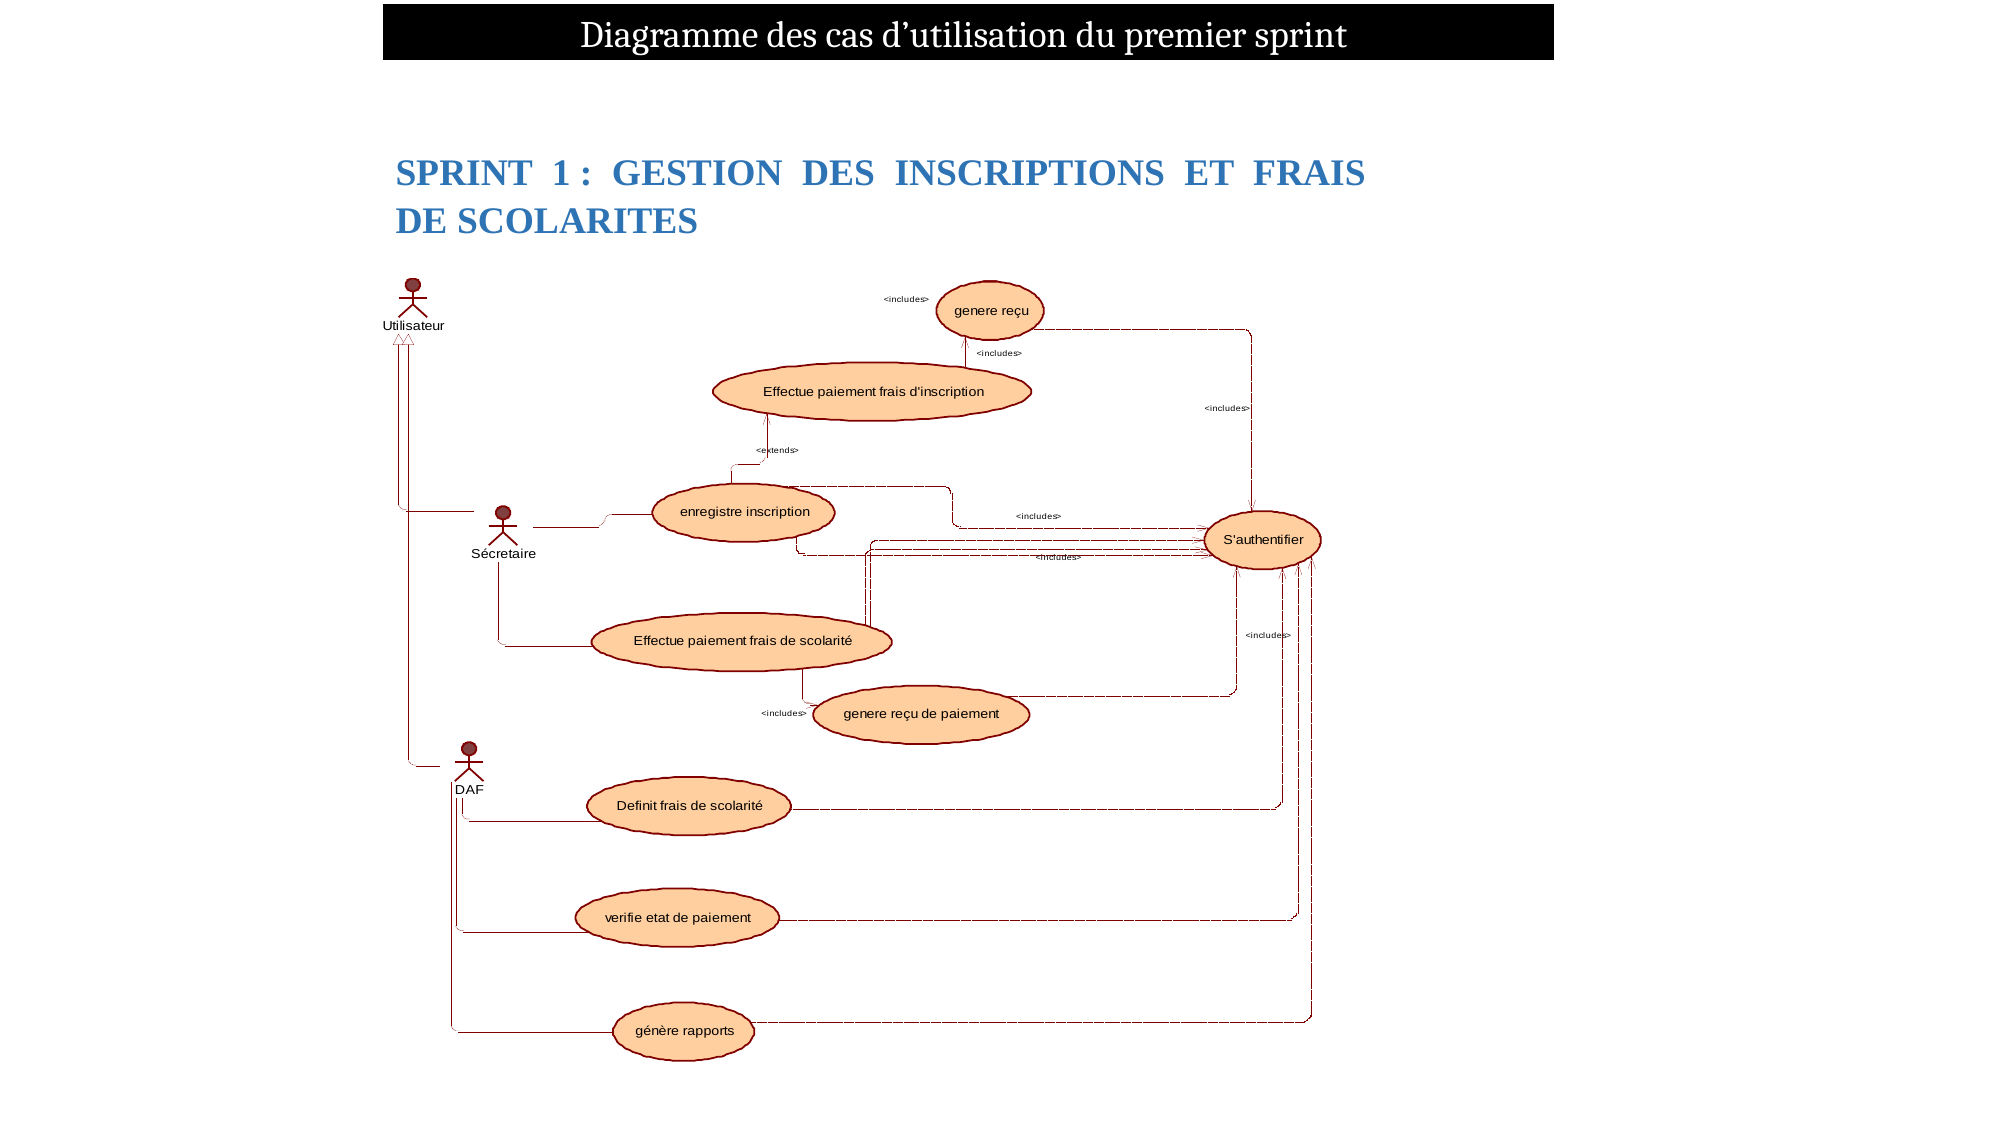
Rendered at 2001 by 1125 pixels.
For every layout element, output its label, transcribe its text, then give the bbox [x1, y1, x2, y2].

text_box SPRINT 1 : GESTION DES INSCRIPTIONS ET FRAIS DE SCOLARITES [380, 137, 1381, 249]
text_box Diagramme des cas d’utilisation du premier sprint [379, 1, 1557, 64]
picture [378, 278, 1324, 1063]
